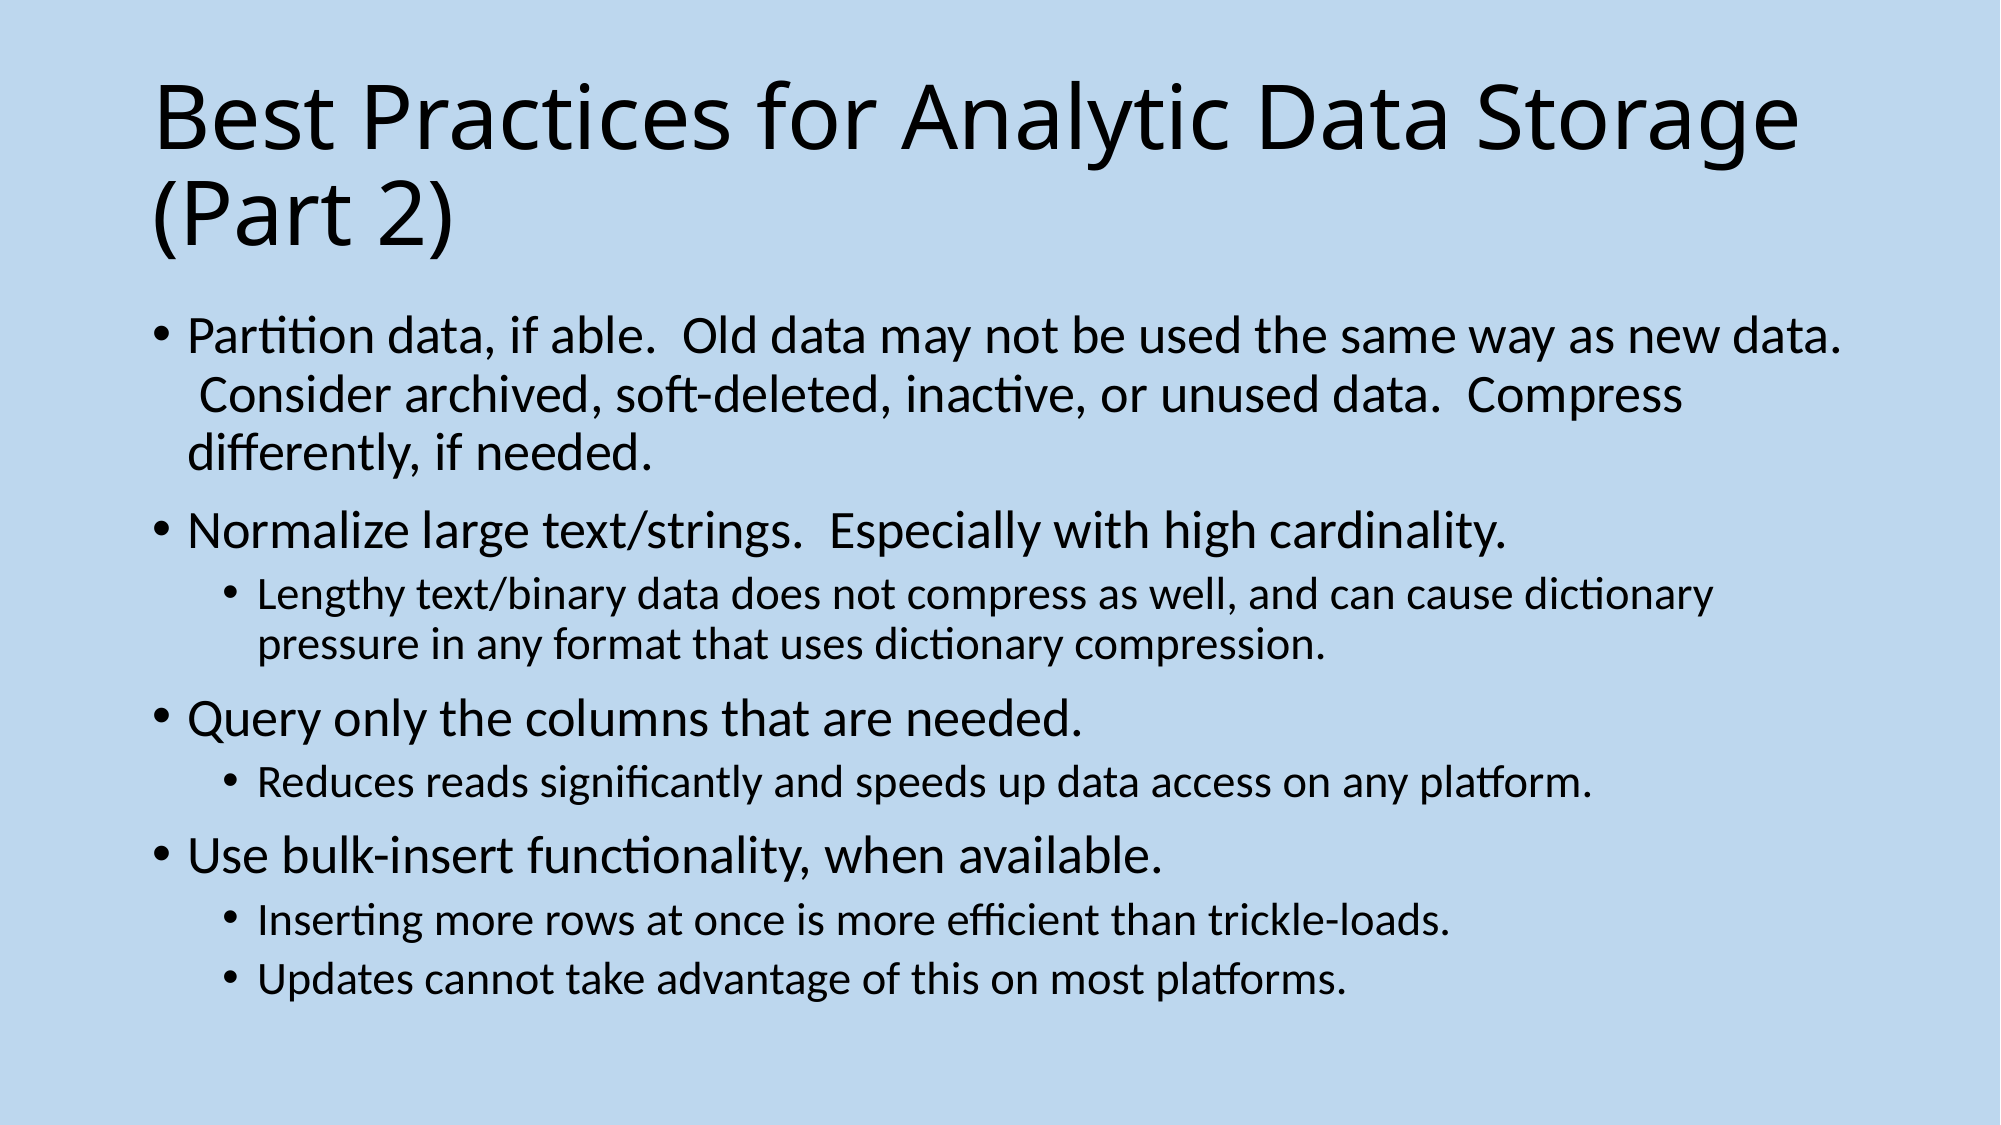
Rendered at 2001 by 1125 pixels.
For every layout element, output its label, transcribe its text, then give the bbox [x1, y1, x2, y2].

list Partition data, if able. Old data may not be used the same way as new data. Consider archived, soft-deleted, inactive, or unused data. Compress differently, if needed. Normalize large text/strings. Especially with high cardinality. Lengthy text/binary data does not compress as well, and can cause dictionary pressure in any format that uses dictionary compression. Query only the columns that are needed. Reduces reads significantly and speeds up data access on any platform. Use bulk-insert functionality, when available. Inserting more rows at once is more efficient than trickle-loads. Updates cannot take advantage of this on most platforms. [137, 299, 1863, 1014]
title Best Practices for Analytic Data Storage (Part 2) [137, 59, 1863, 278]
